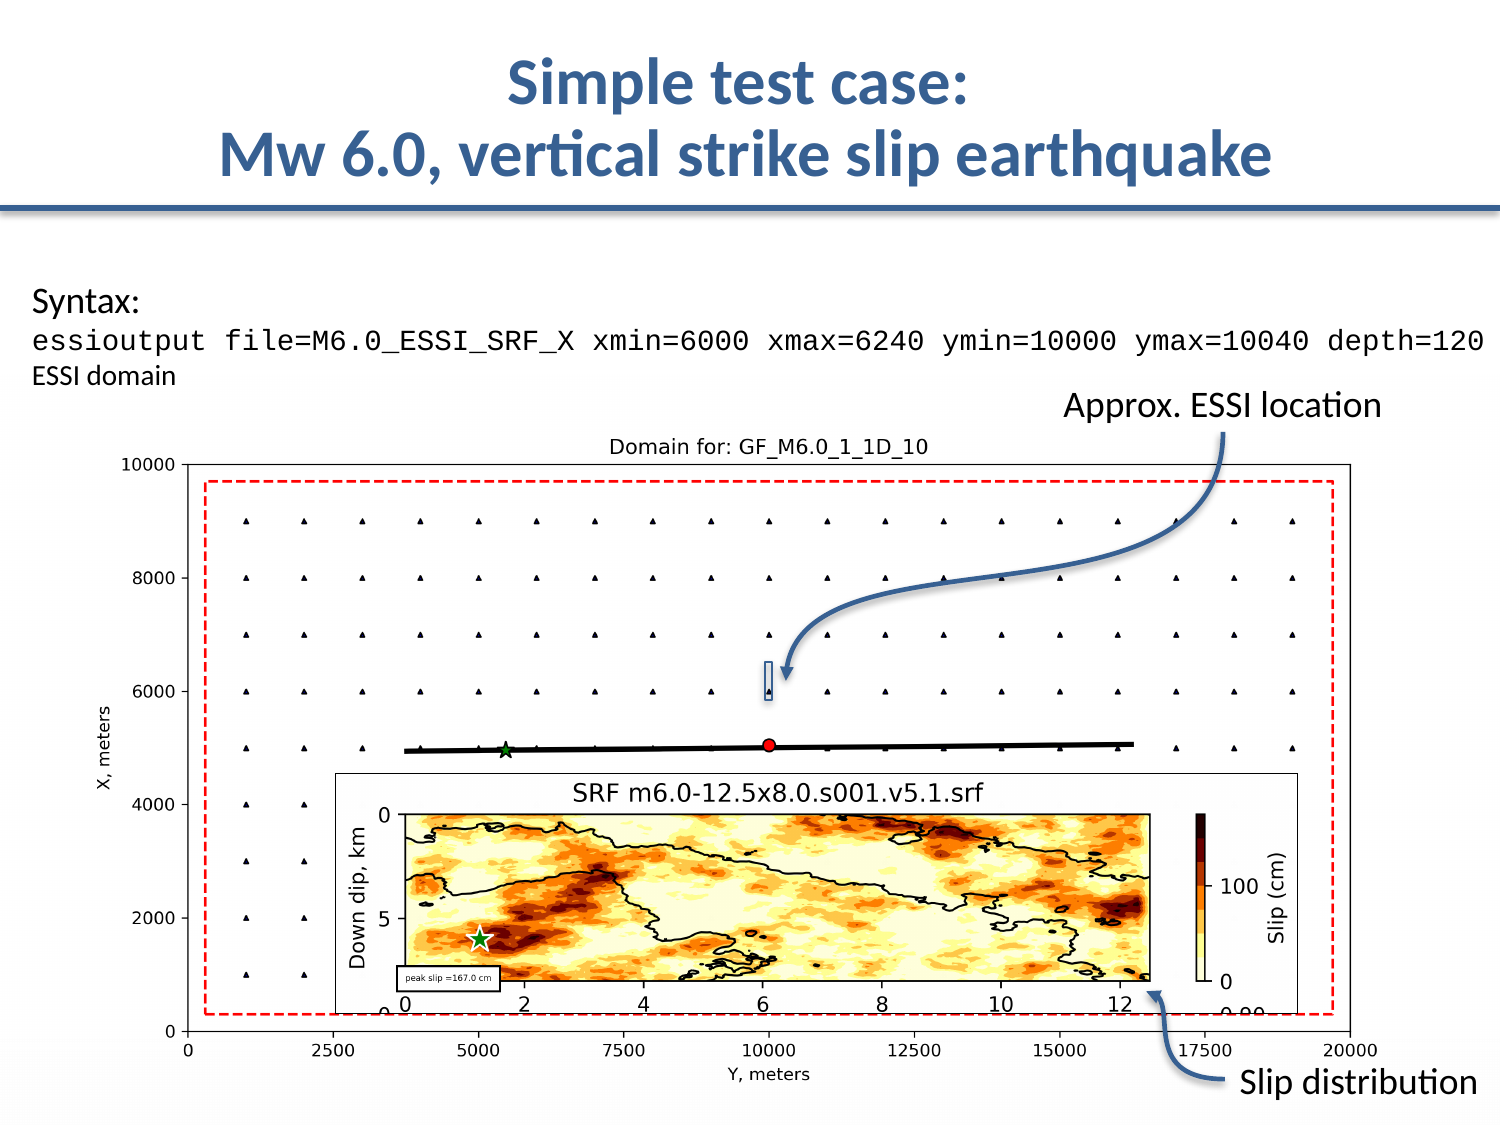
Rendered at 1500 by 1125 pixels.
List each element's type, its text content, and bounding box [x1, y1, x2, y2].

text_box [880, 338, 1129, 771]
title Simple test case: Mw 6.0, vertical strike slip earthquake [0, 36, 1500, 202]
text_box Syntax: essioutput file=M6.0_ESSI_SRF_X xmin=6000 xmax=6240 ymin=10000 ymax=10040 depth=120 ESSI domain [17, 268, 1500, 374]
picture [0, 374, 1500, 1125]
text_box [1146, 991, 1224, 1080]
